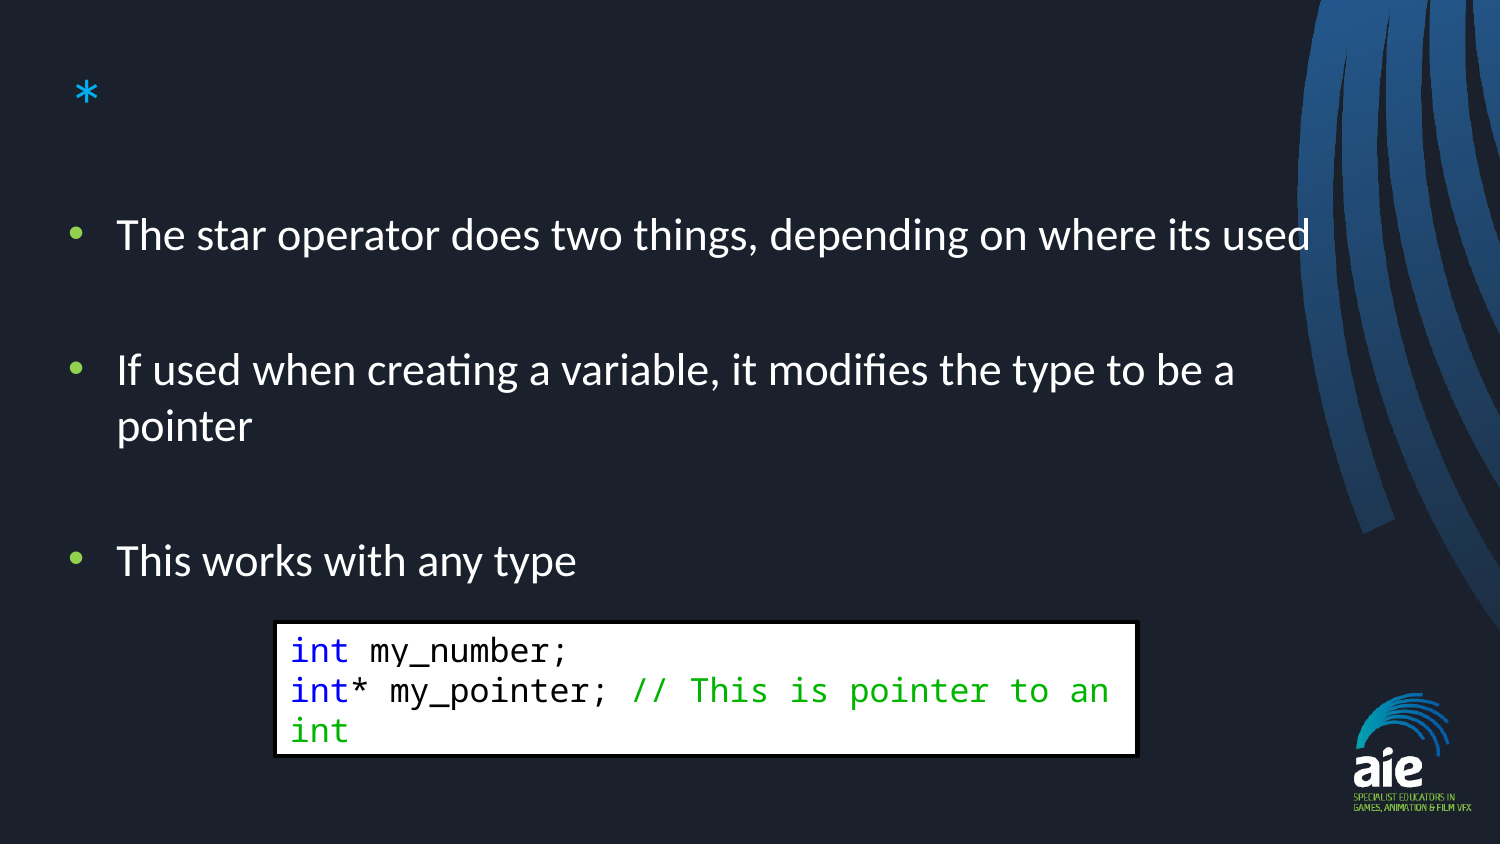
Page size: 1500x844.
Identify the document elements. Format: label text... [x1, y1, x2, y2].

title * [53, 33, 1425, 175]
list The star operator does two things, depending on where its used If used when creating a variable, it modifies the type to be a pointer This works with any type [53, 197, 1329, 635]
text_box int my_number; int* my_pointer; // This is pointer to an int [273, 620, 1140, 758]
picture [0, 0, 1500, 844]
